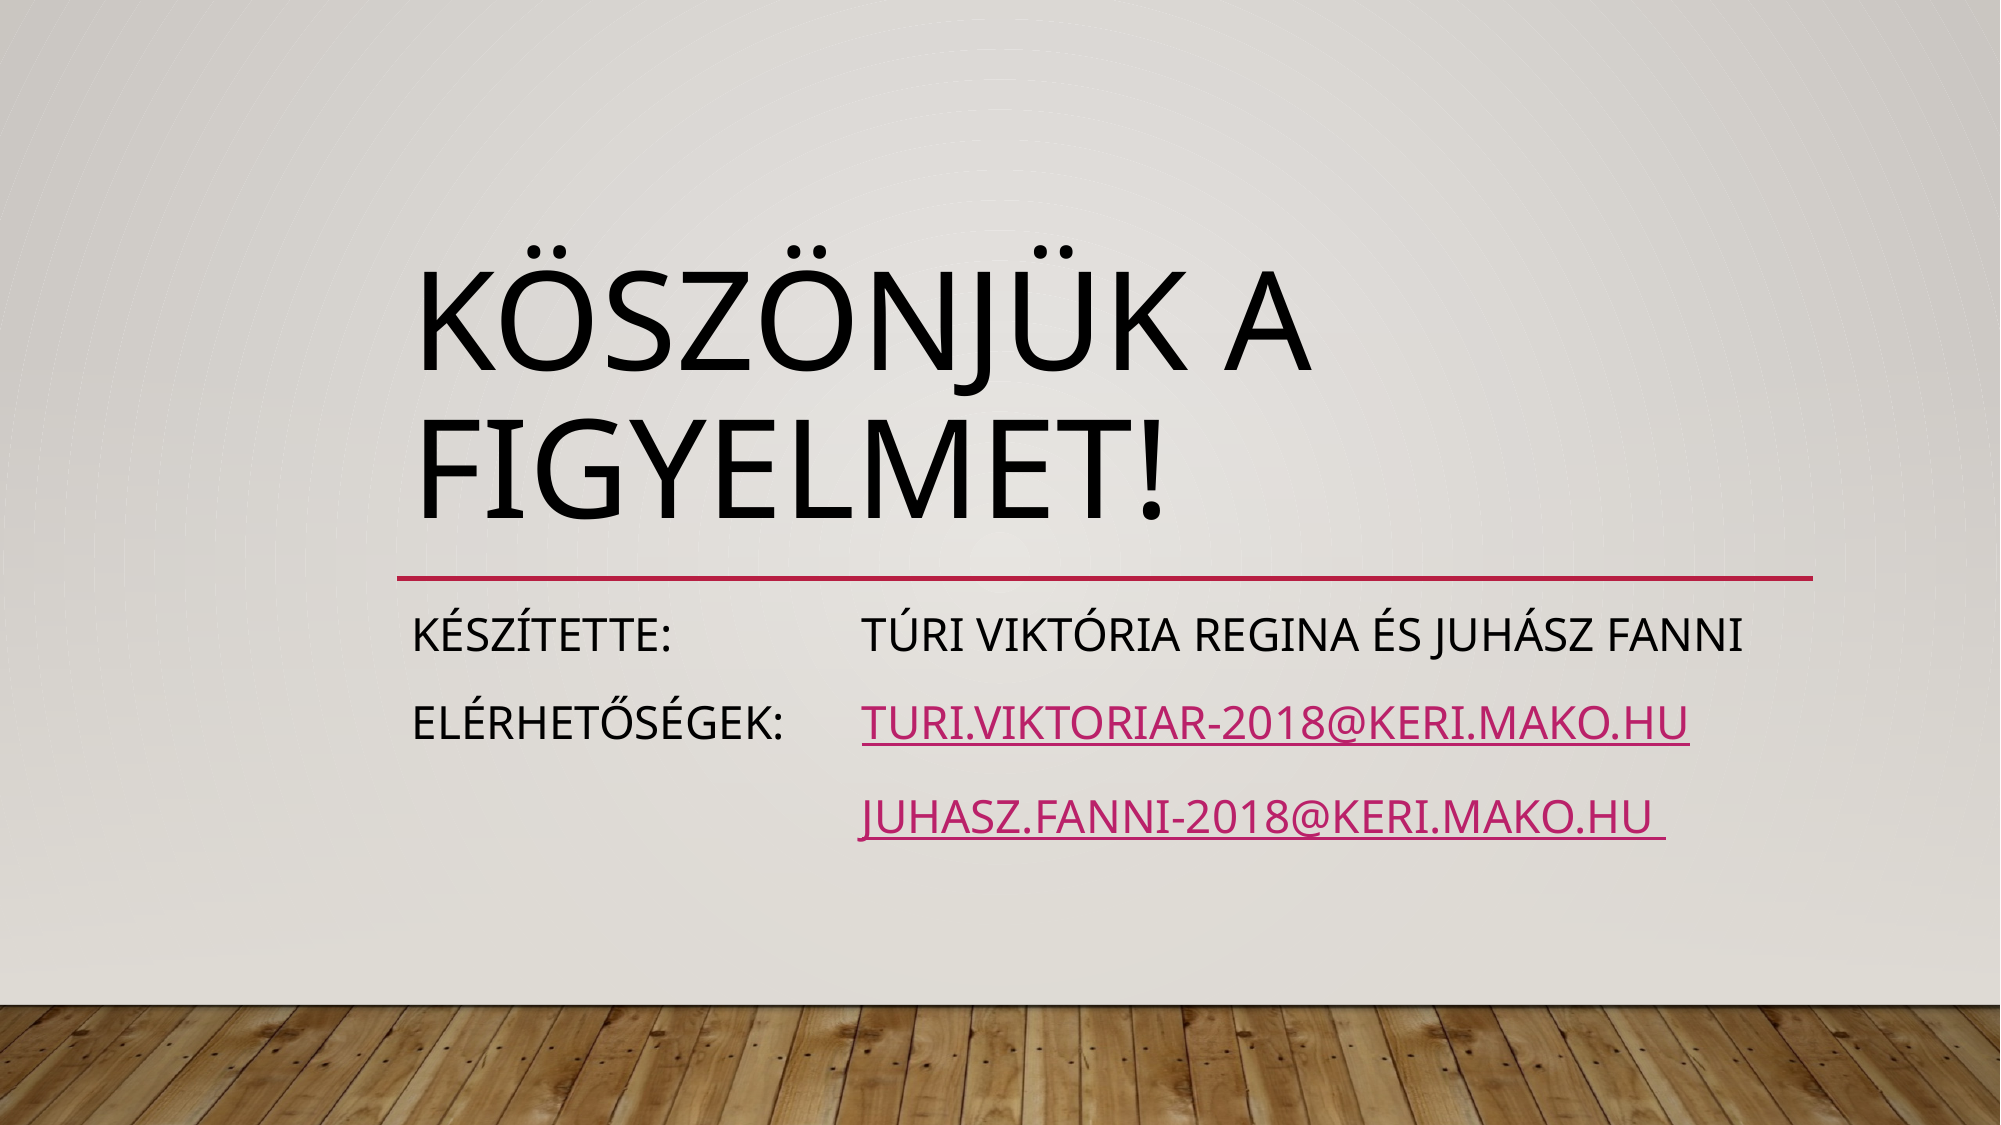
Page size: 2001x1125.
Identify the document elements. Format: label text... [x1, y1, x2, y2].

title Köszönjük a figyelmet! [396, 131, 1814, 549]
subtitle Készítette: Túri Viktória Regina és Juhász Fanni Elérhetőségek: turi.viktoriar-2018@keri.mako.hu Juhasz.fanni-2018@keri.mako.hu [396, 579, 1814, 924]
picture [0, 1005, 2000, 1125]
